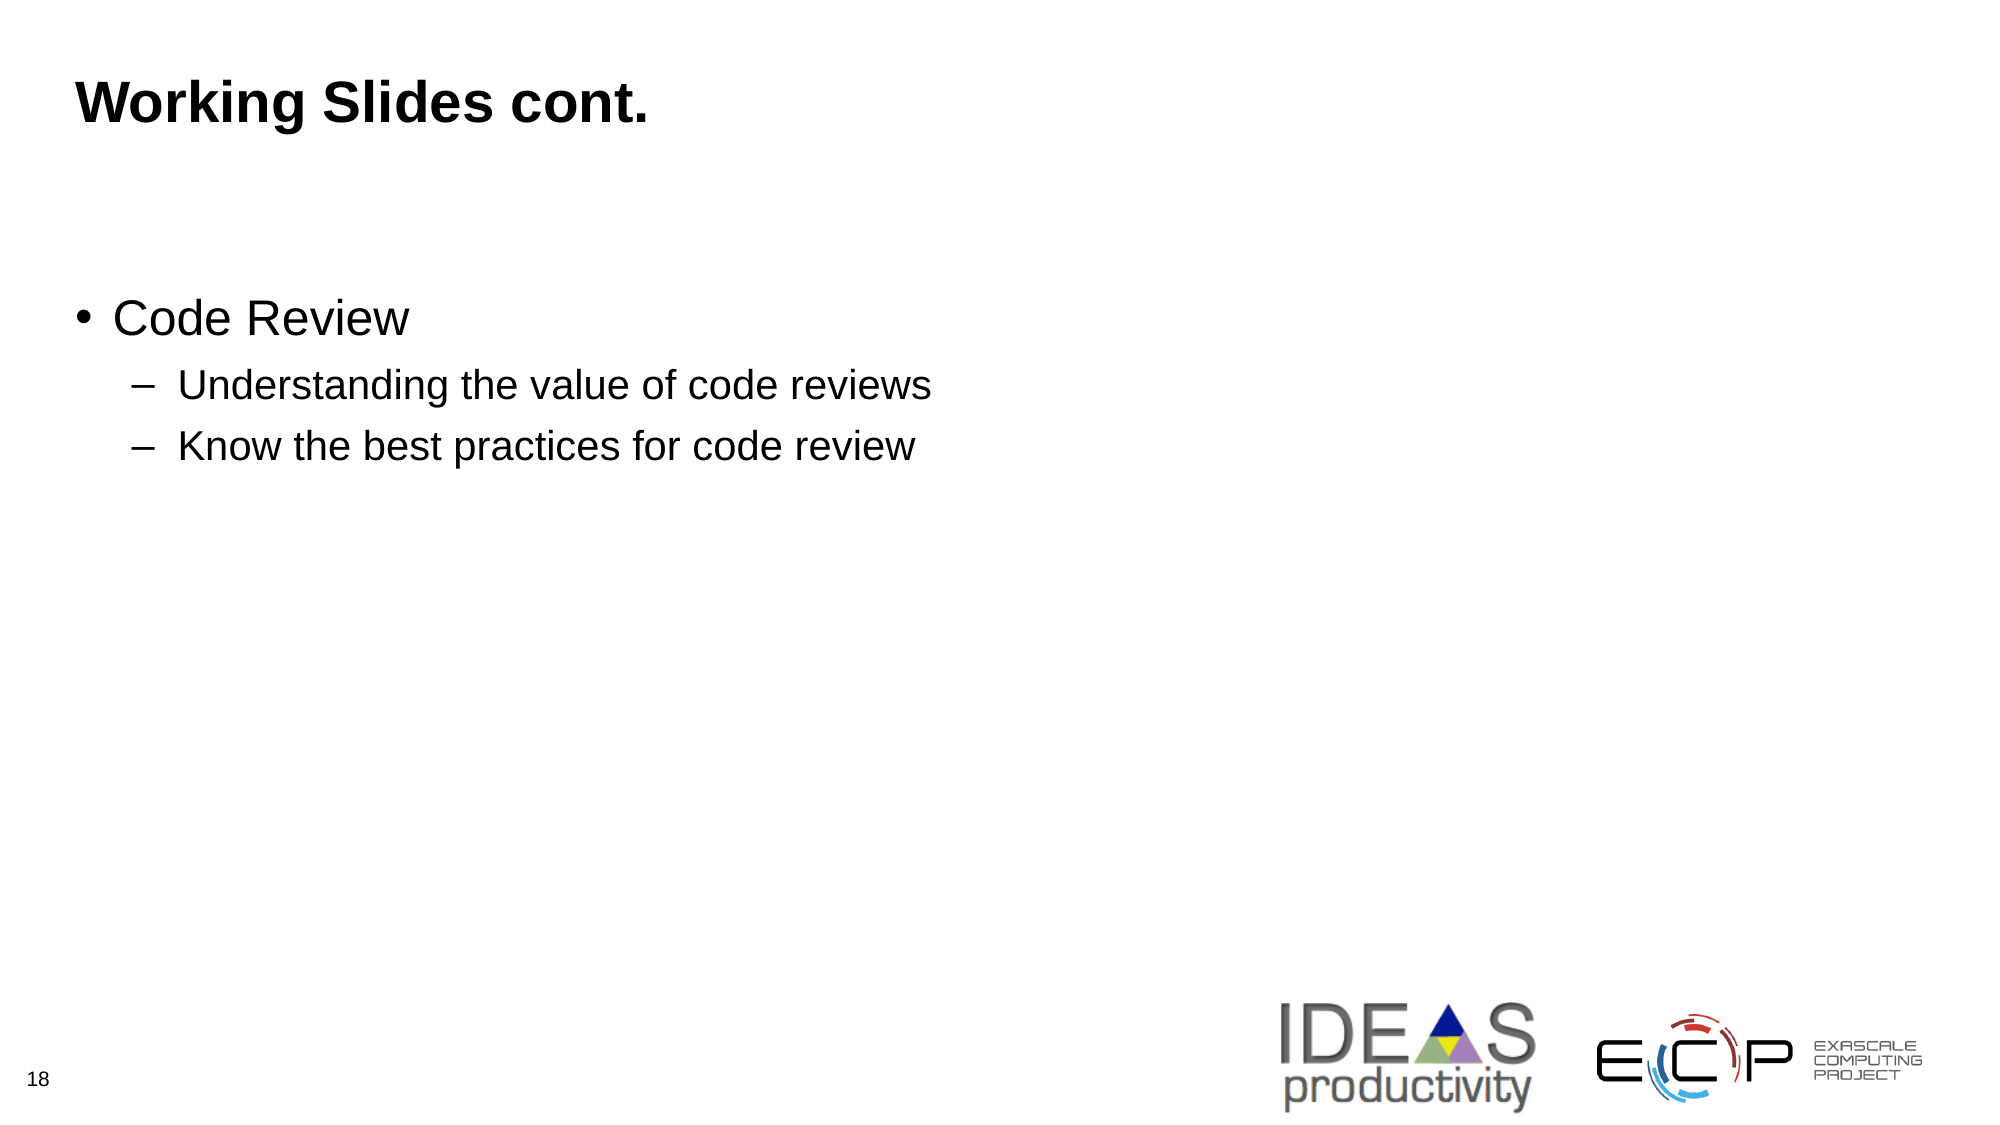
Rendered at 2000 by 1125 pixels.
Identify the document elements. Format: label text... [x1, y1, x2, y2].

title Working Slides cont. [59, 67, 1926, 218]
picture [1597, 1014, 1922, 1103]
picture [1280, 1002, 1537, 1114]
list Code Review Understanding the value of code reviews Know the best practices for code review [59, 284, 1926, 950]
